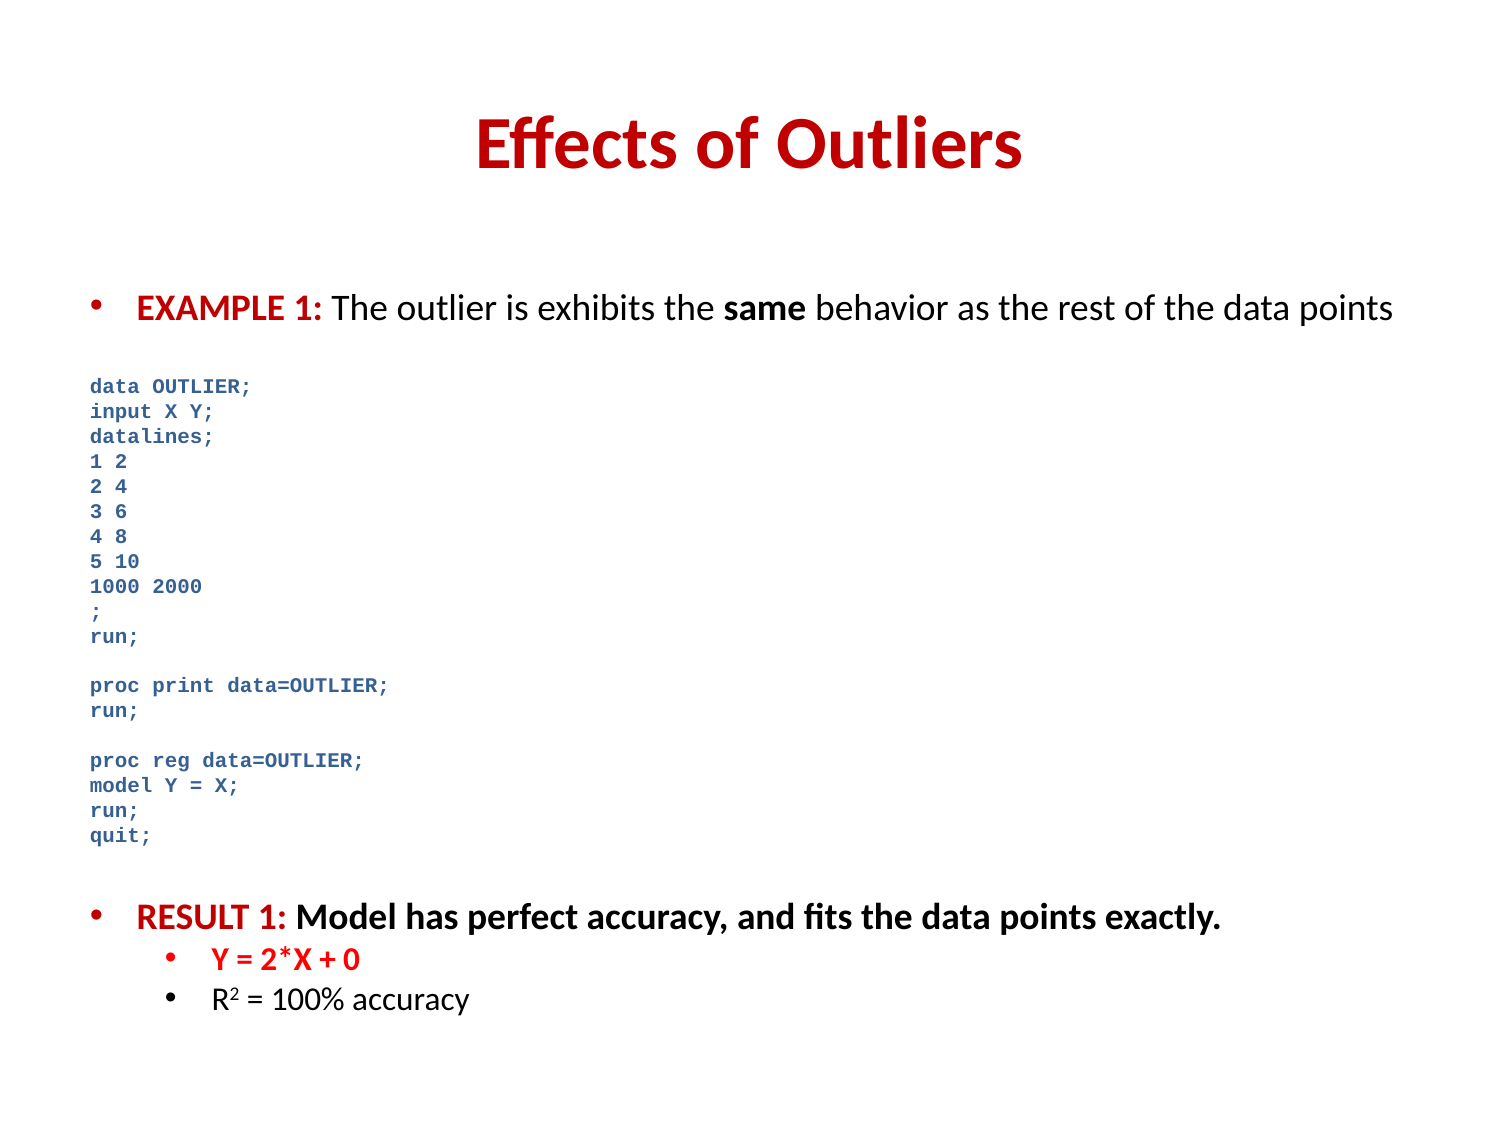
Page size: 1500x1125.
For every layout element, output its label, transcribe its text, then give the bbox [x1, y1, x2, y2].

text_box EXAMPLE 1: The outlier is exhibits the same behavior as the rest of the data points data OUTLIER; input X Y; datalines; 1 2 2 4 3 6 4 8 5 10 1000 2000 ; run; proc print data=OUTLIER; run; proc reg data=OUTLIER; model Y = X; run; quit; RESULT 1: Model has perfect accuracy, and fits the data points exactly. Y = 2*X + 0 R2 = 100% accuracy [74, 275, 1425, 1025]
title Effects of Outliers [75, 45, 1425, 233]
